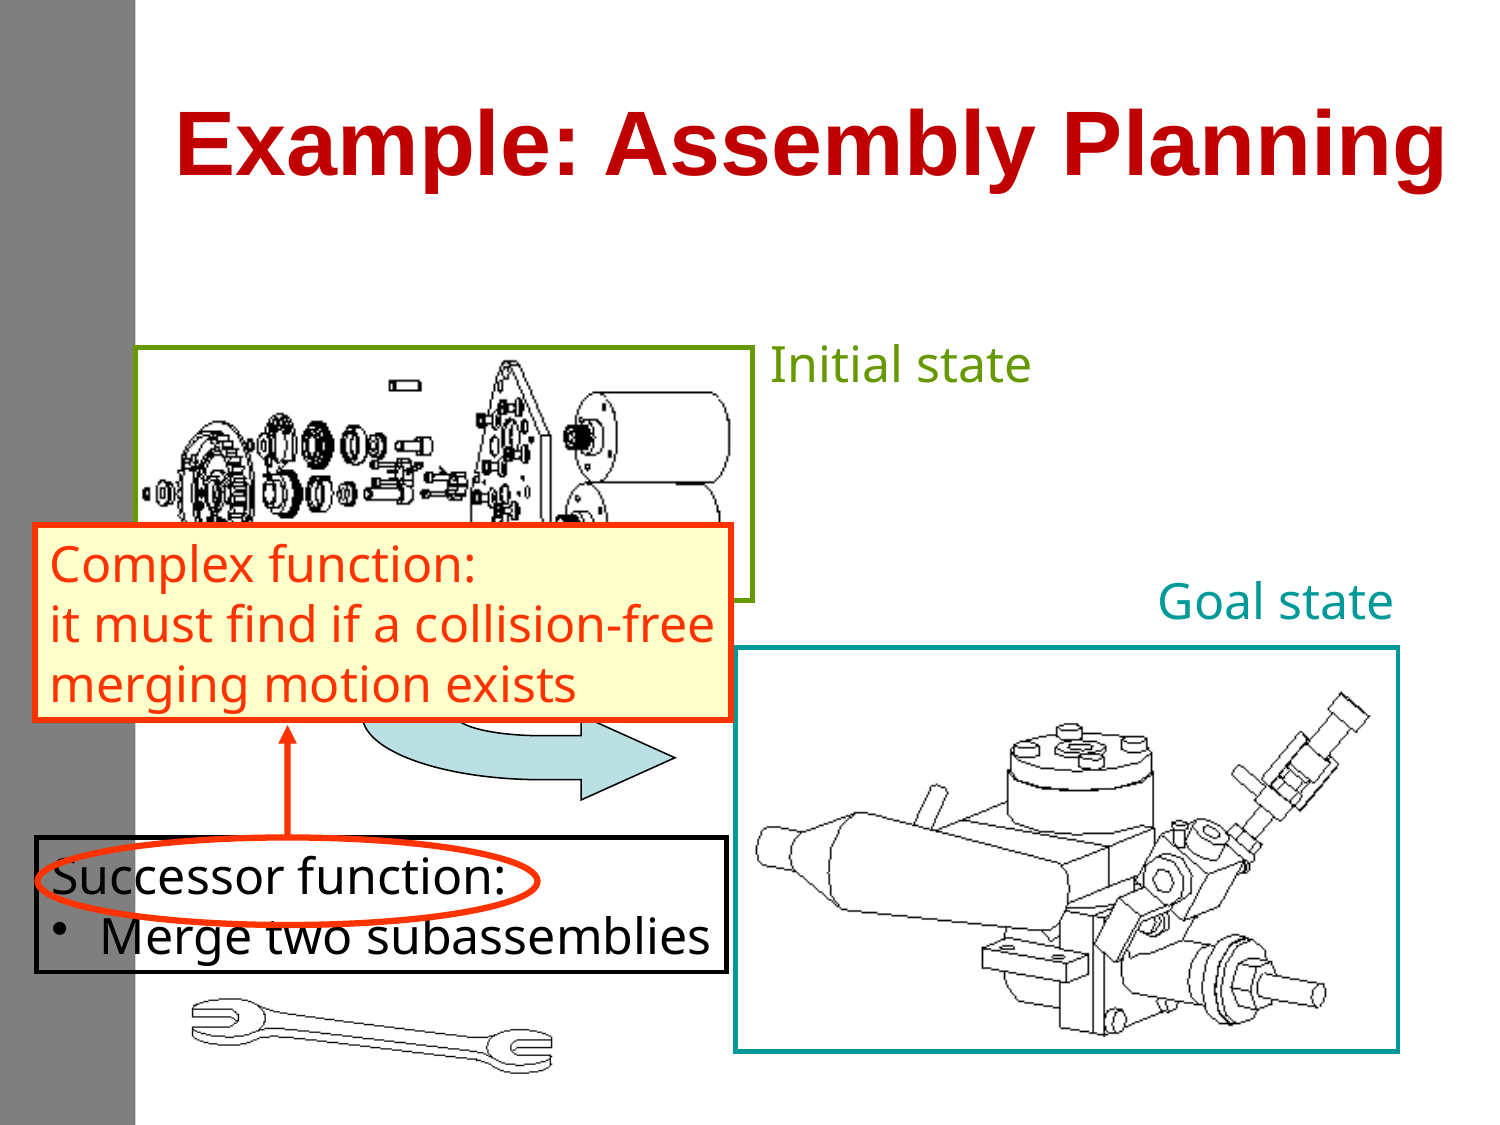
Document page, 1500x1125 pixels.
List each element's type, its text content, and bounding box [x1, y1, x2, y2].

text_box Goal state [1142, 562, 1410, 638]
title Example: Assembly Planning [137, 45, 1488, 233]
picture [137, 349, 751, 599]
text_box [62, 934, 702, 1088]
picture [737, 649, 1396, 1050]
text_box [37, 524, 717, 926]
text_box Initial state [755, 324, 1048, 400]
